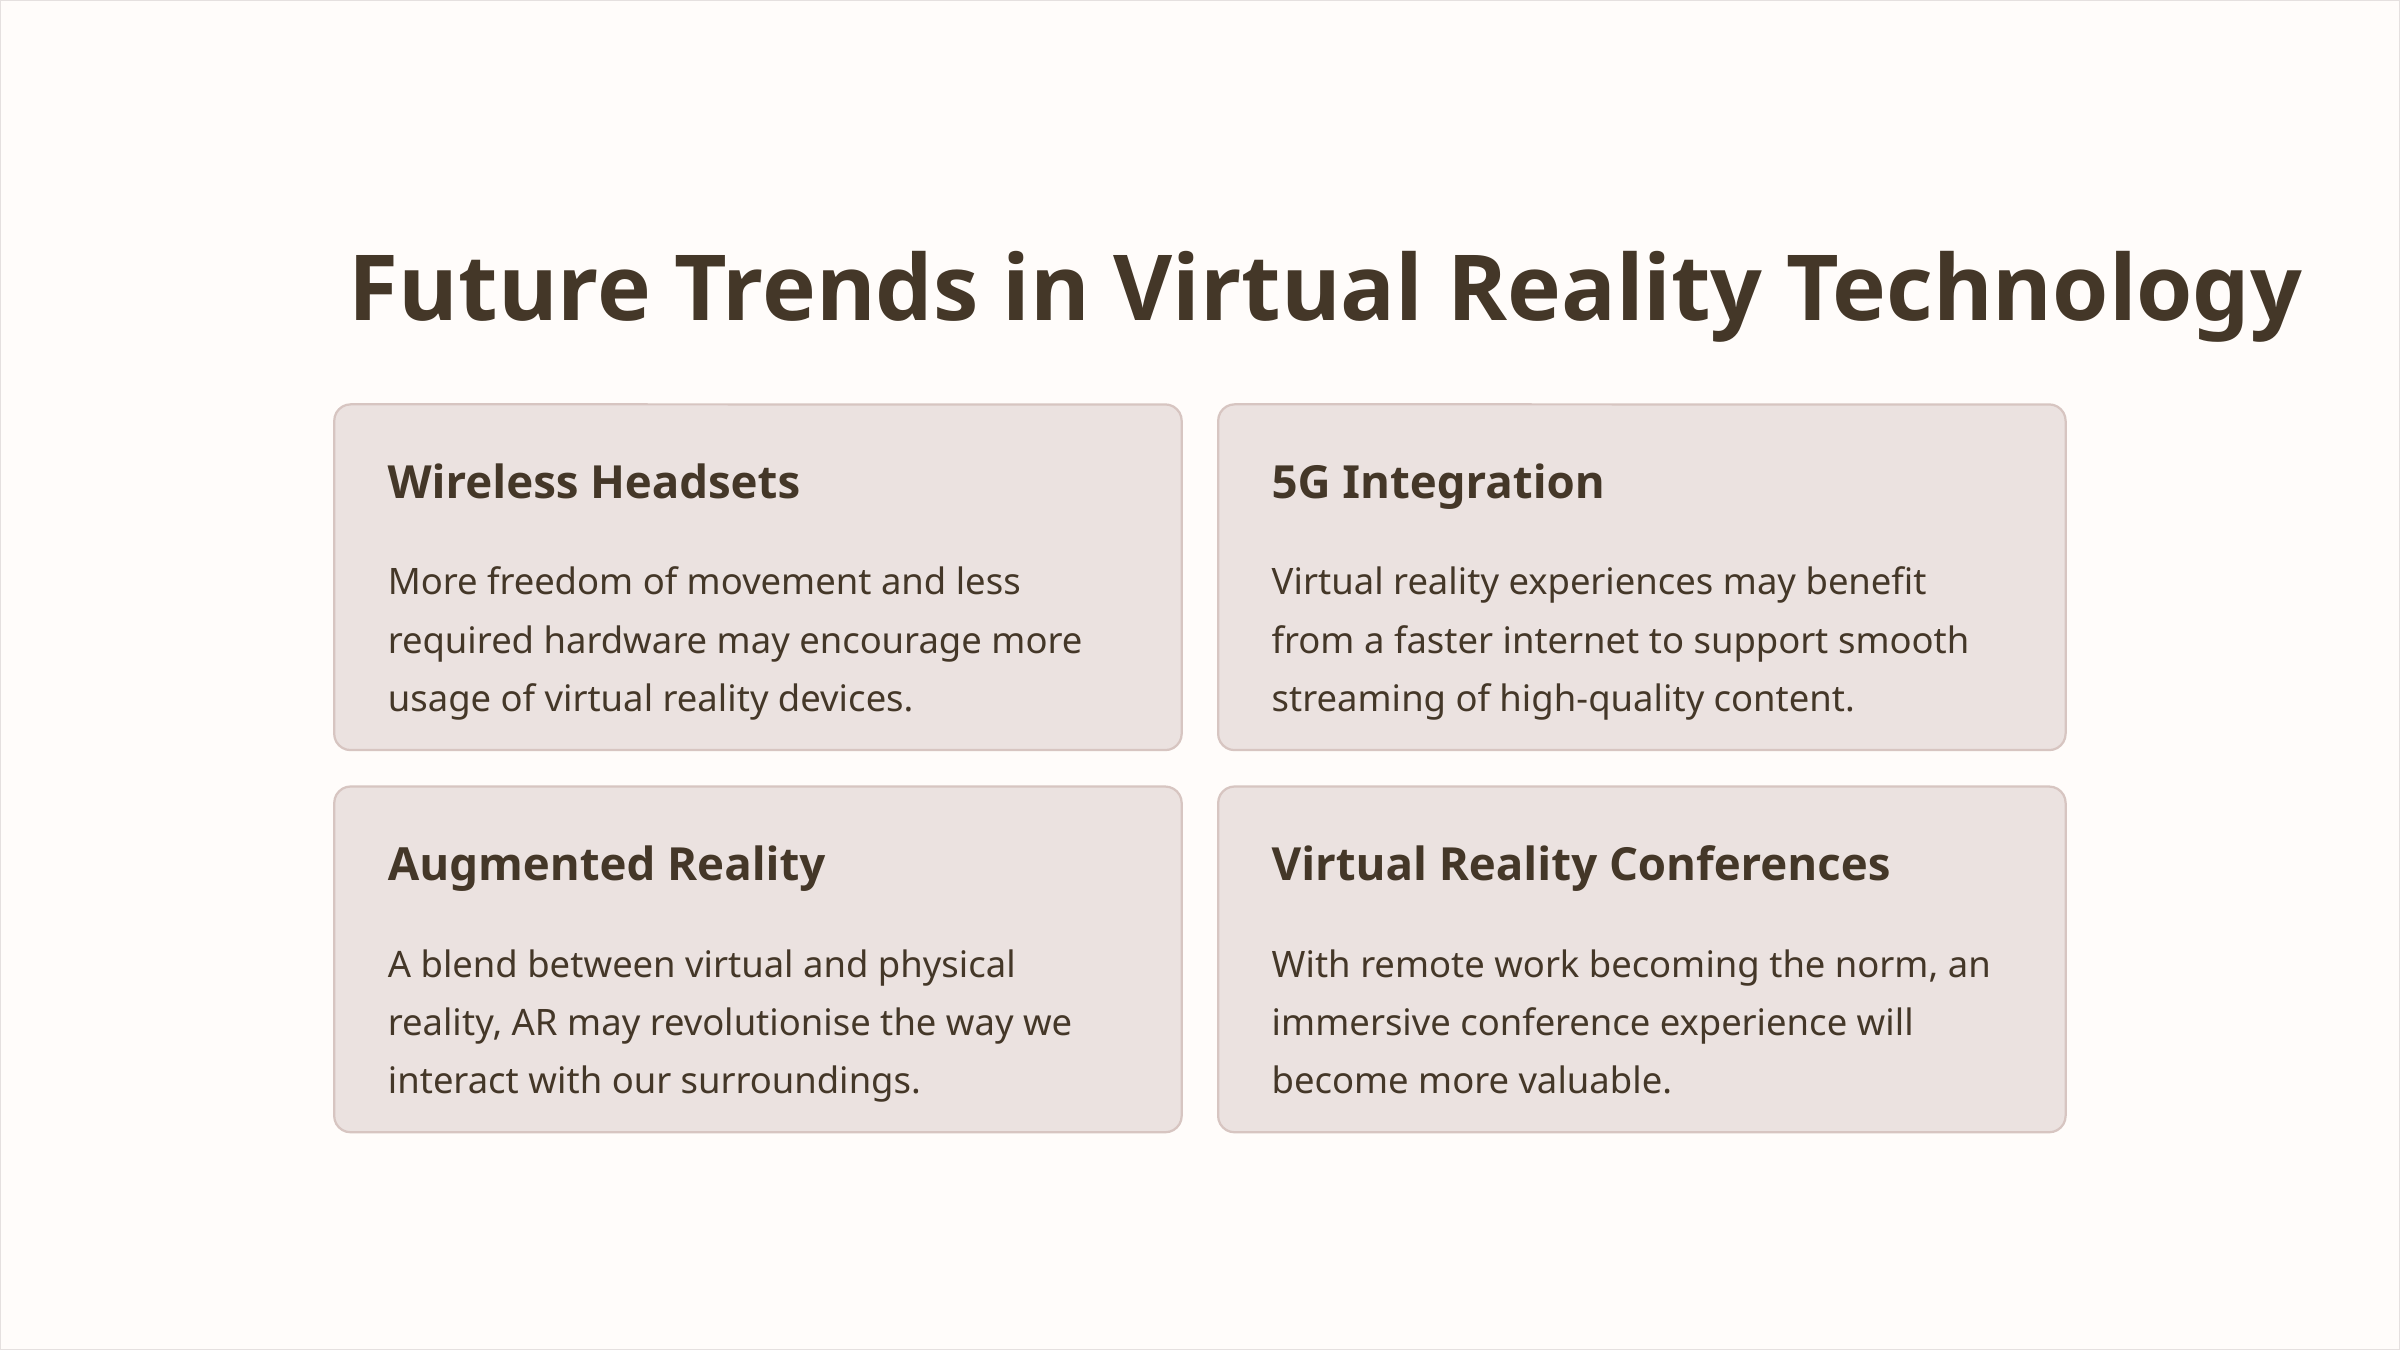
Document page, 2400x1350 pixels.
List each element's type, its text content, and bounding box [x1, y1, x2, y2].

text_box More freedom of movement and less required hardware may encourage more usage of virtual reality devices. [373, 536, 1144, 712]
text_box [1218, 786, 2066, 1133]
text_box [334, 786, 1182, 1133]
text_box Future Trends in Virtual Reality Technology [334, 217, 2018, 332]
text_box [334, 404, 1182, 751]
text_box A blend between virtual and physical reality, AR may revolutionise the way we interact with our surroundings. [373, 918, 1144, 1094]
text_box 5G Integration [1256, 443, 1622, 500]
text_box Virtual Reality Conferences [1256, 825, 1787, 883]
text_box With remote work becoming the norm, an immersive conference experience will become more valuable. [1256, 918, 2027, 1094]
text_box Wireless Headsets [372, 443, 738, 500]
text_box [0, 0, 2400, 1350]
text_box Augmented Reality [373, 825, 743, 883]
text_box [1218, 404, 2066, 751]
text_box Virtual reality experiences may benefit from a faster internet to support smooth streaming of high-quality content. [1256, 536, 2027, 712]
